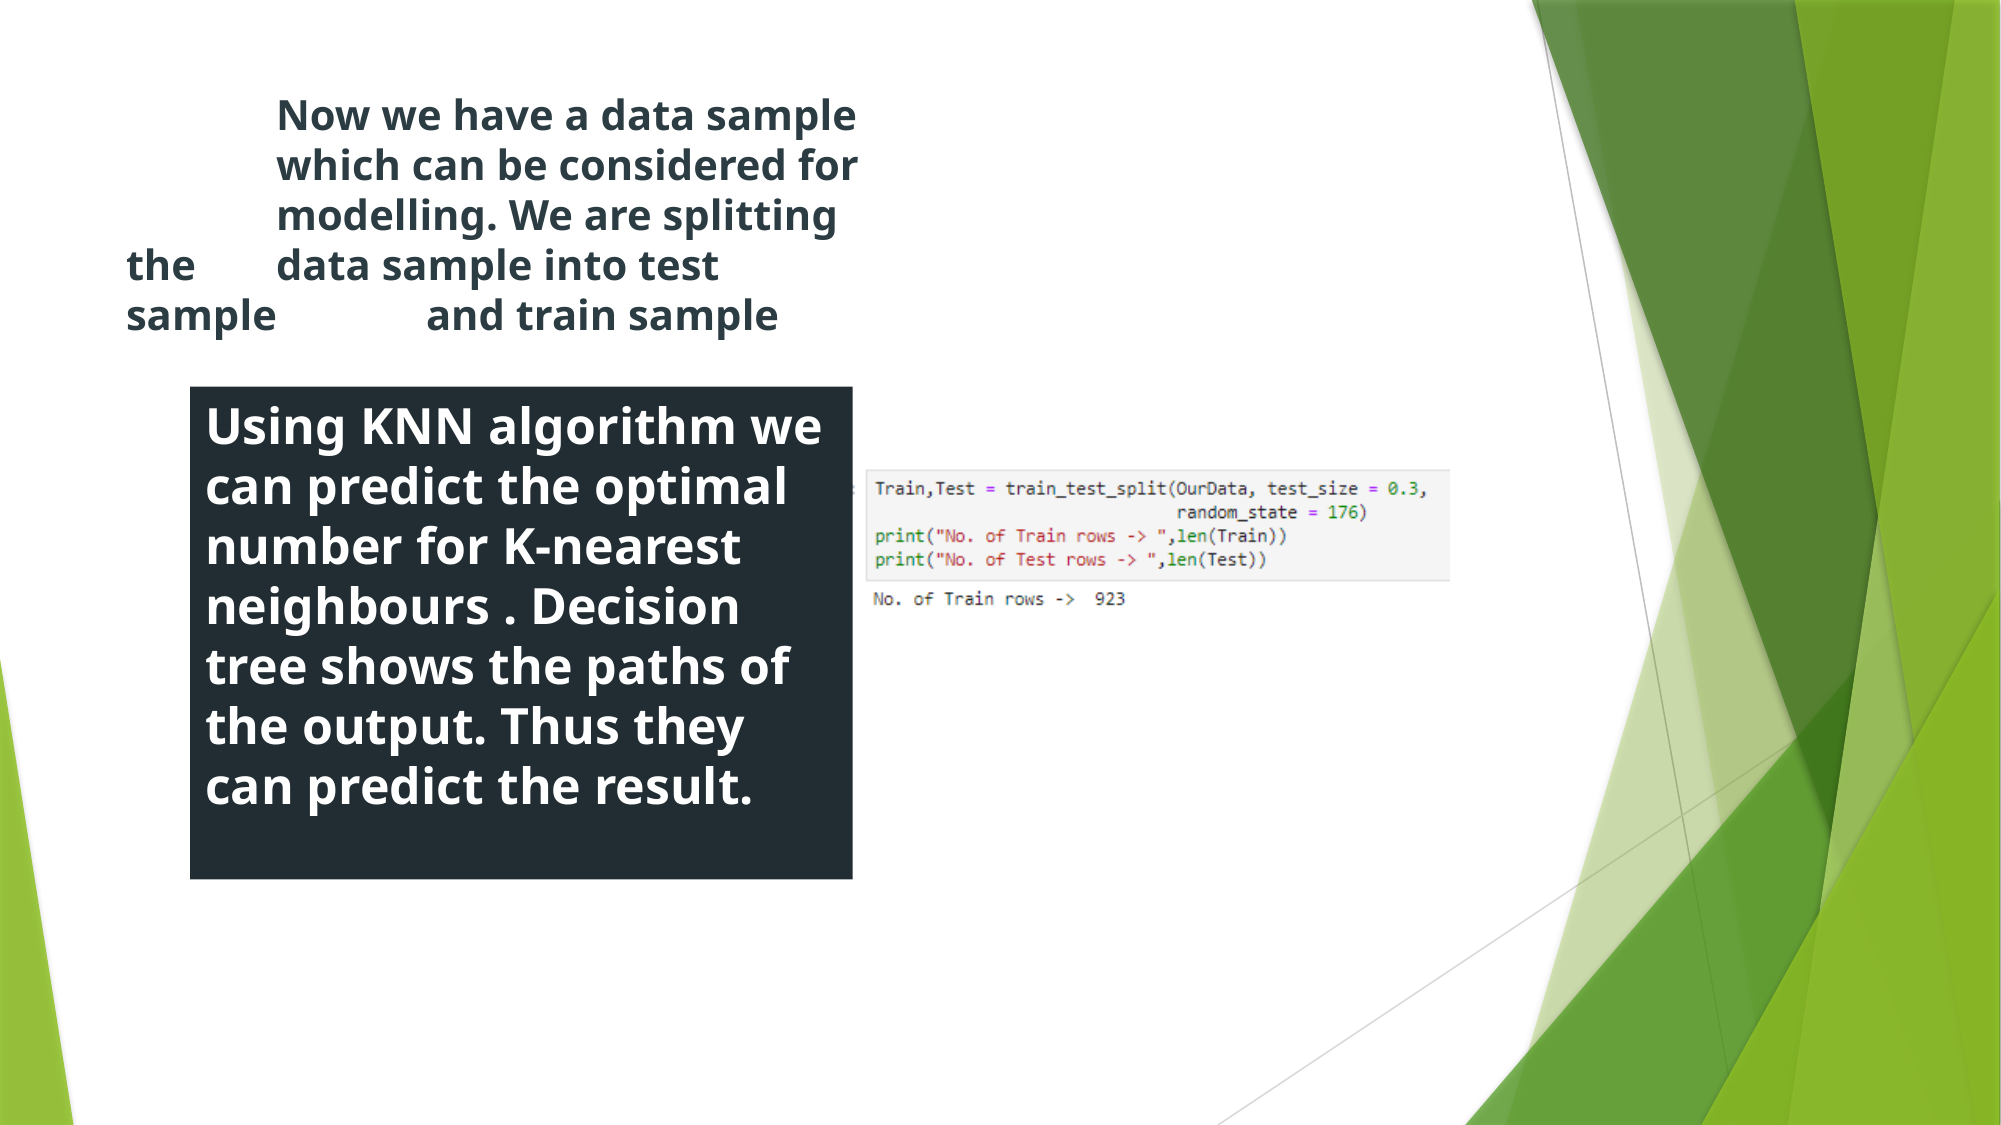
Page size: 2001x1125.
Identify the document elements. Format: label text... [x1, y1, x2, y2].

list Using KNN algorithm we can predict the optimal number for K-nearest neighbours . Decision tree shows the paths of the output. Thus they can predict the result. [190, 386, 853, 880]
title Now we have a data sample which can be considered for modelling. We are splitting the data sample into test sample and train sample [111, 44, 890, 347]
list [852, 465, 1451, 611]
